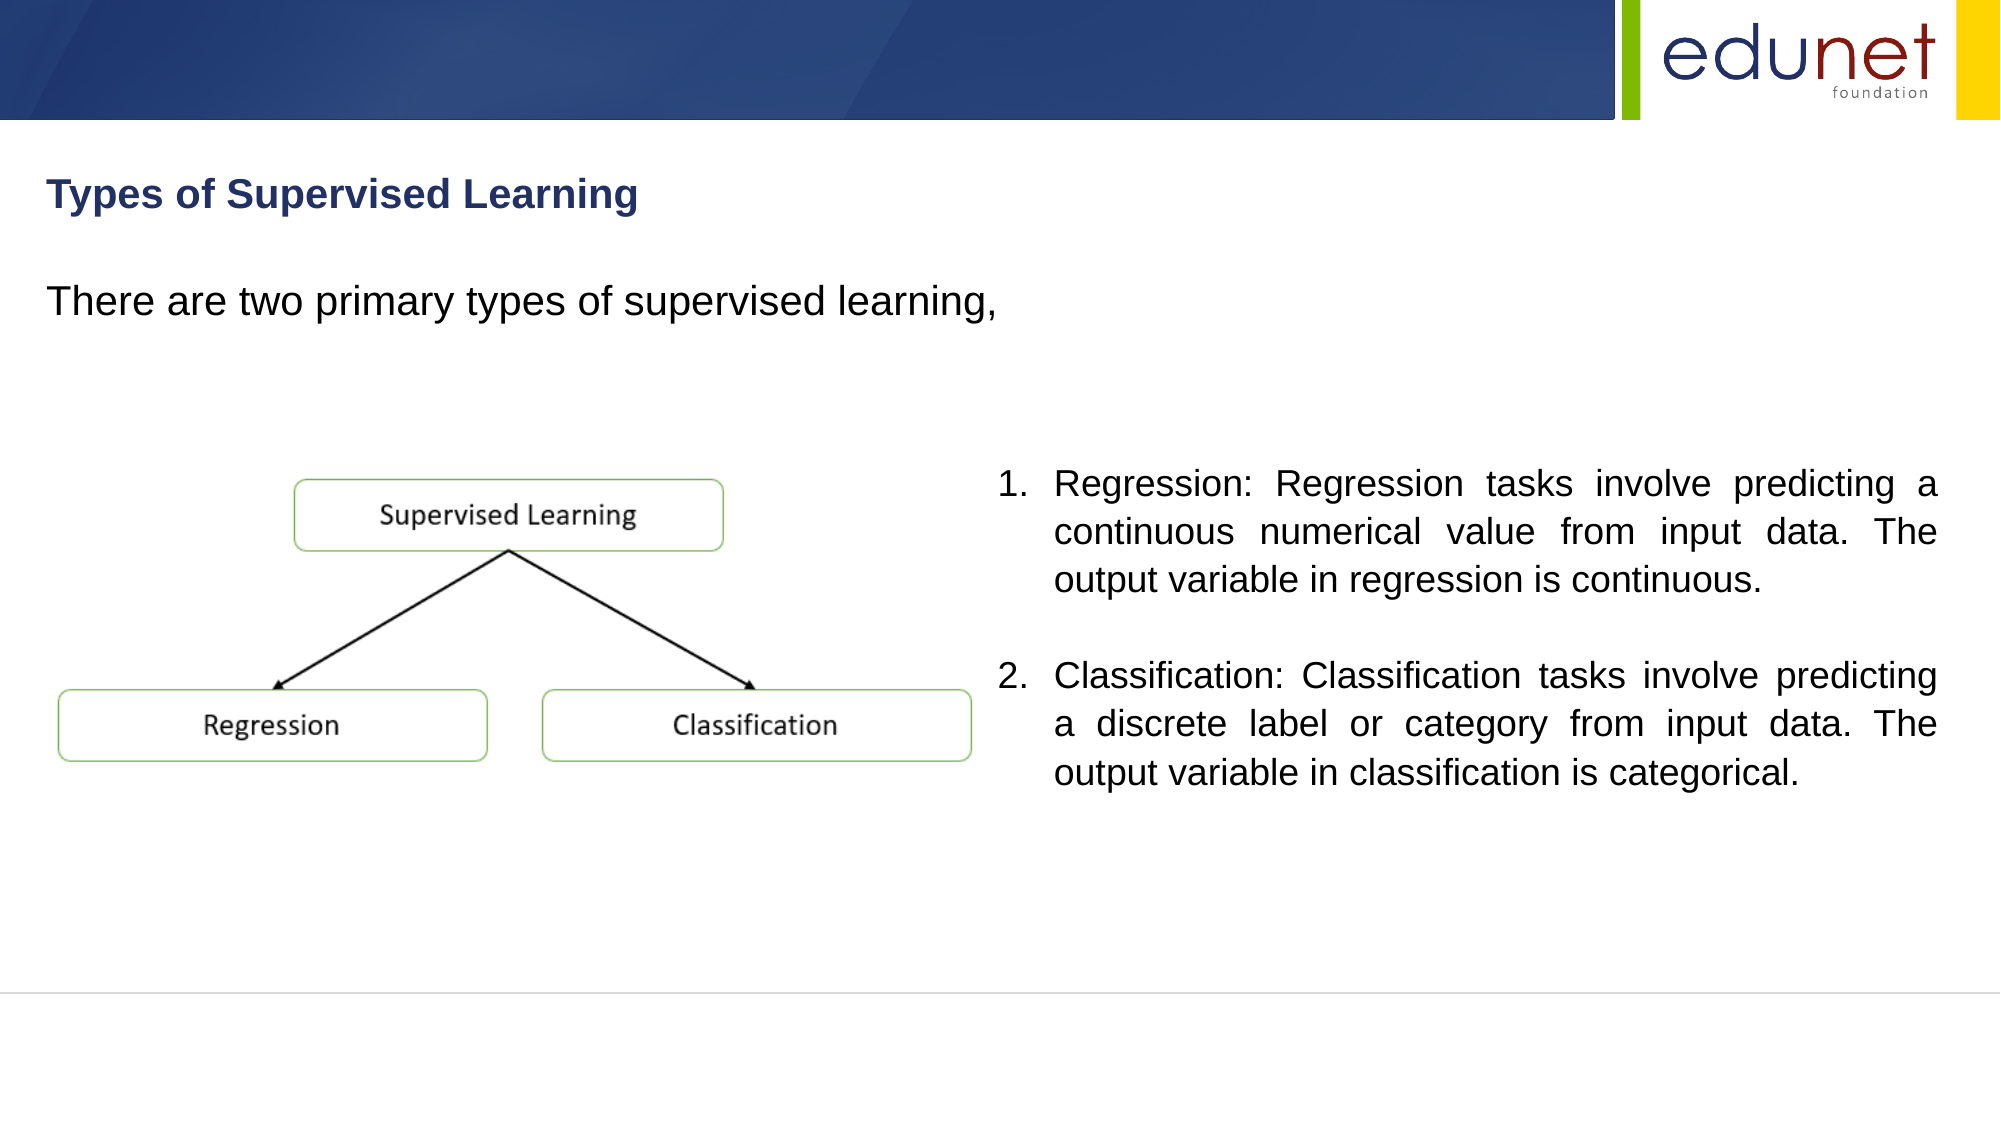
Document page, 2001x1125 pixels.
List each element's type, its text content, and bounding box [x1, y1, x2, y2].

picture [1652, 12, 1948, 108]
text_box Types of Supervised Learning [31, 159, 1270, 225]
text_box Regression: Regression tasks involve predicting a continuous numerical value from input data. The output variable in regression is continuous. Classification: Classification tasks involve predicting a discrete label or category from input data. The output variable in classification is categorical. [982, 448, 1953, 800]
picture [31, 447, 984, 794]
text_box There are two primary types of supervised learning, [31, 266, 1034, 332]
